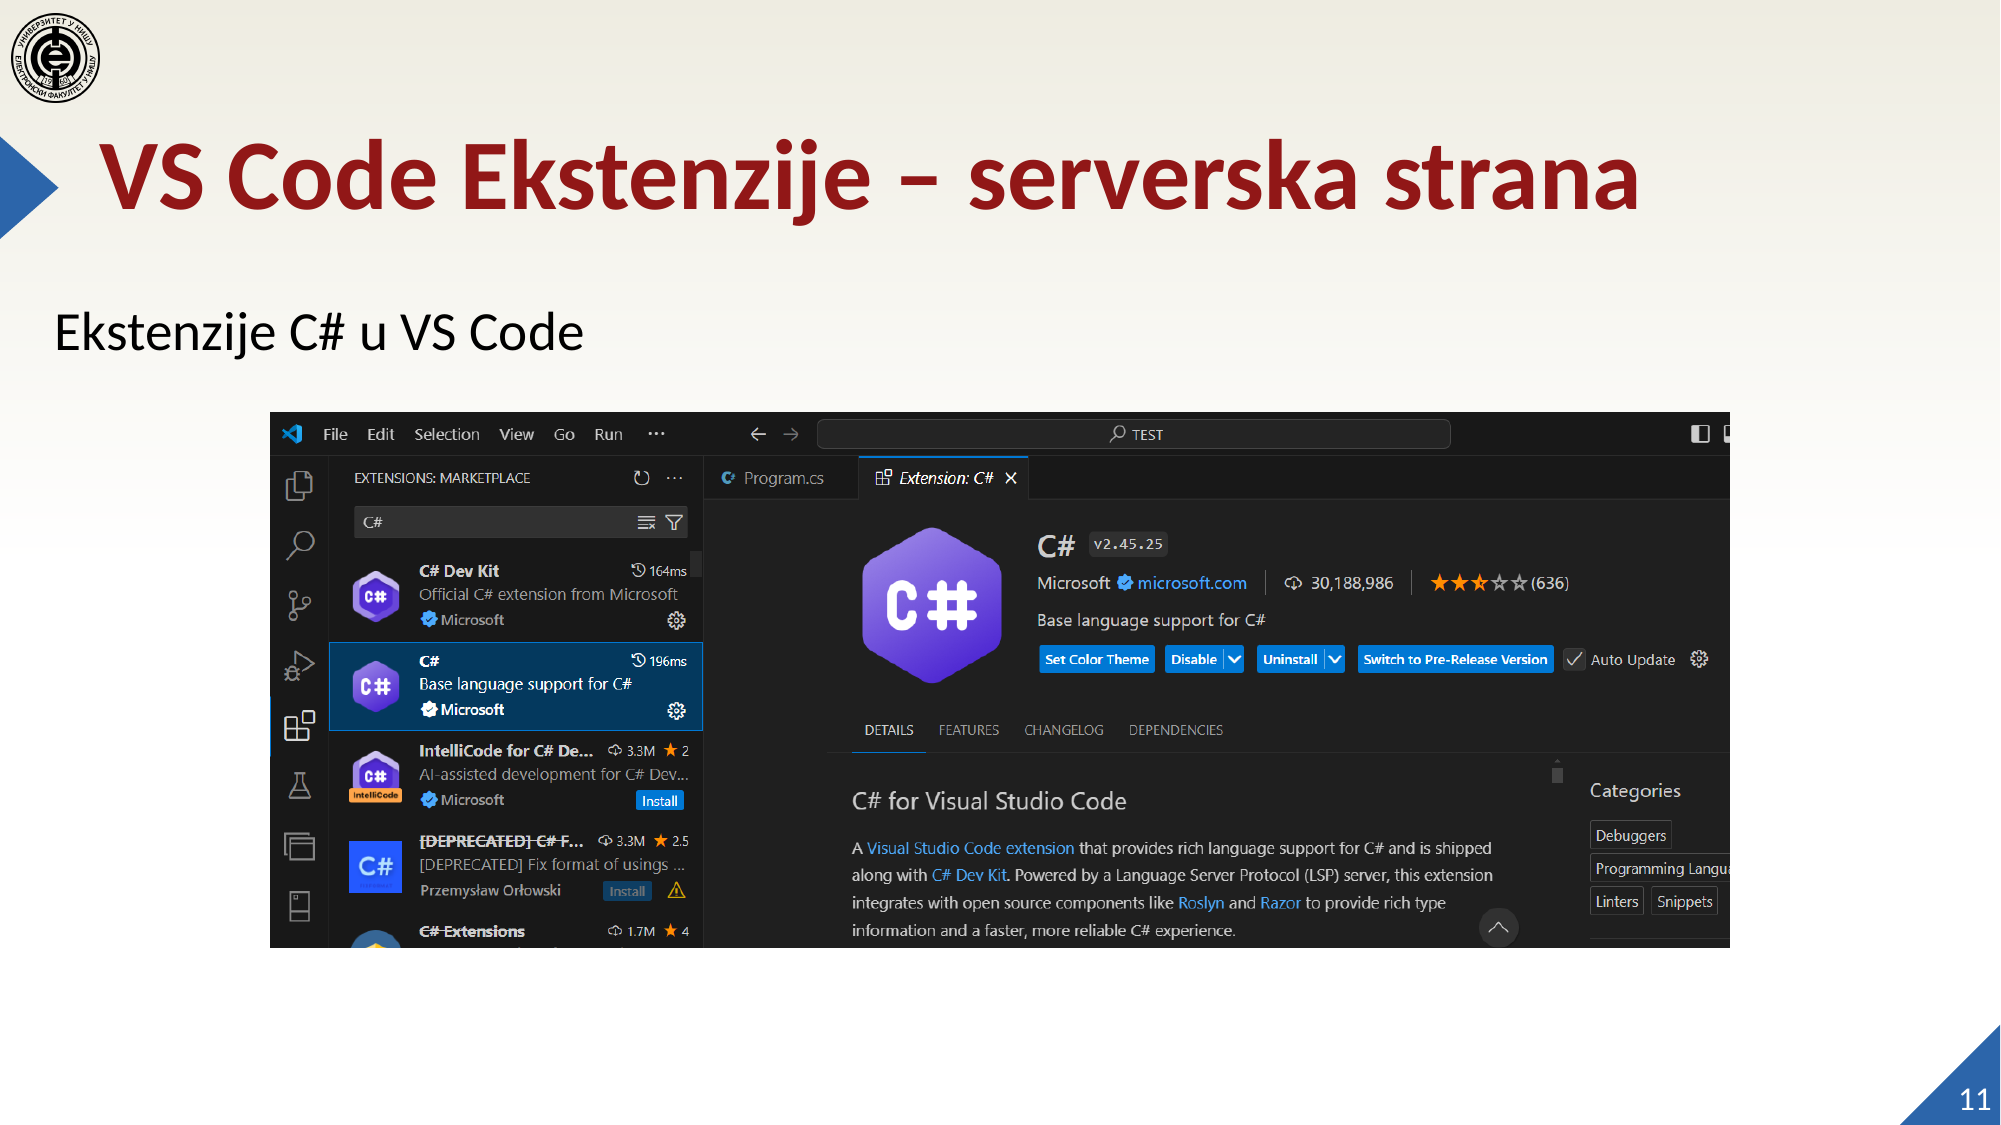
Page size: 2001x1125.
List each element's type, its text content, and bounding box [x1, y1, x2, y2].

picture [269, 412, 1730, 948]
title VS Code Ekstenzije – serverska strana [99, 132, 1719, 288]
slide_number 11 [1891, 1014, 1992, 1117]
list Ekstenzije C# u VS Code [30, 288, 1868, 948]
picture [11, 13, 100, 103]
